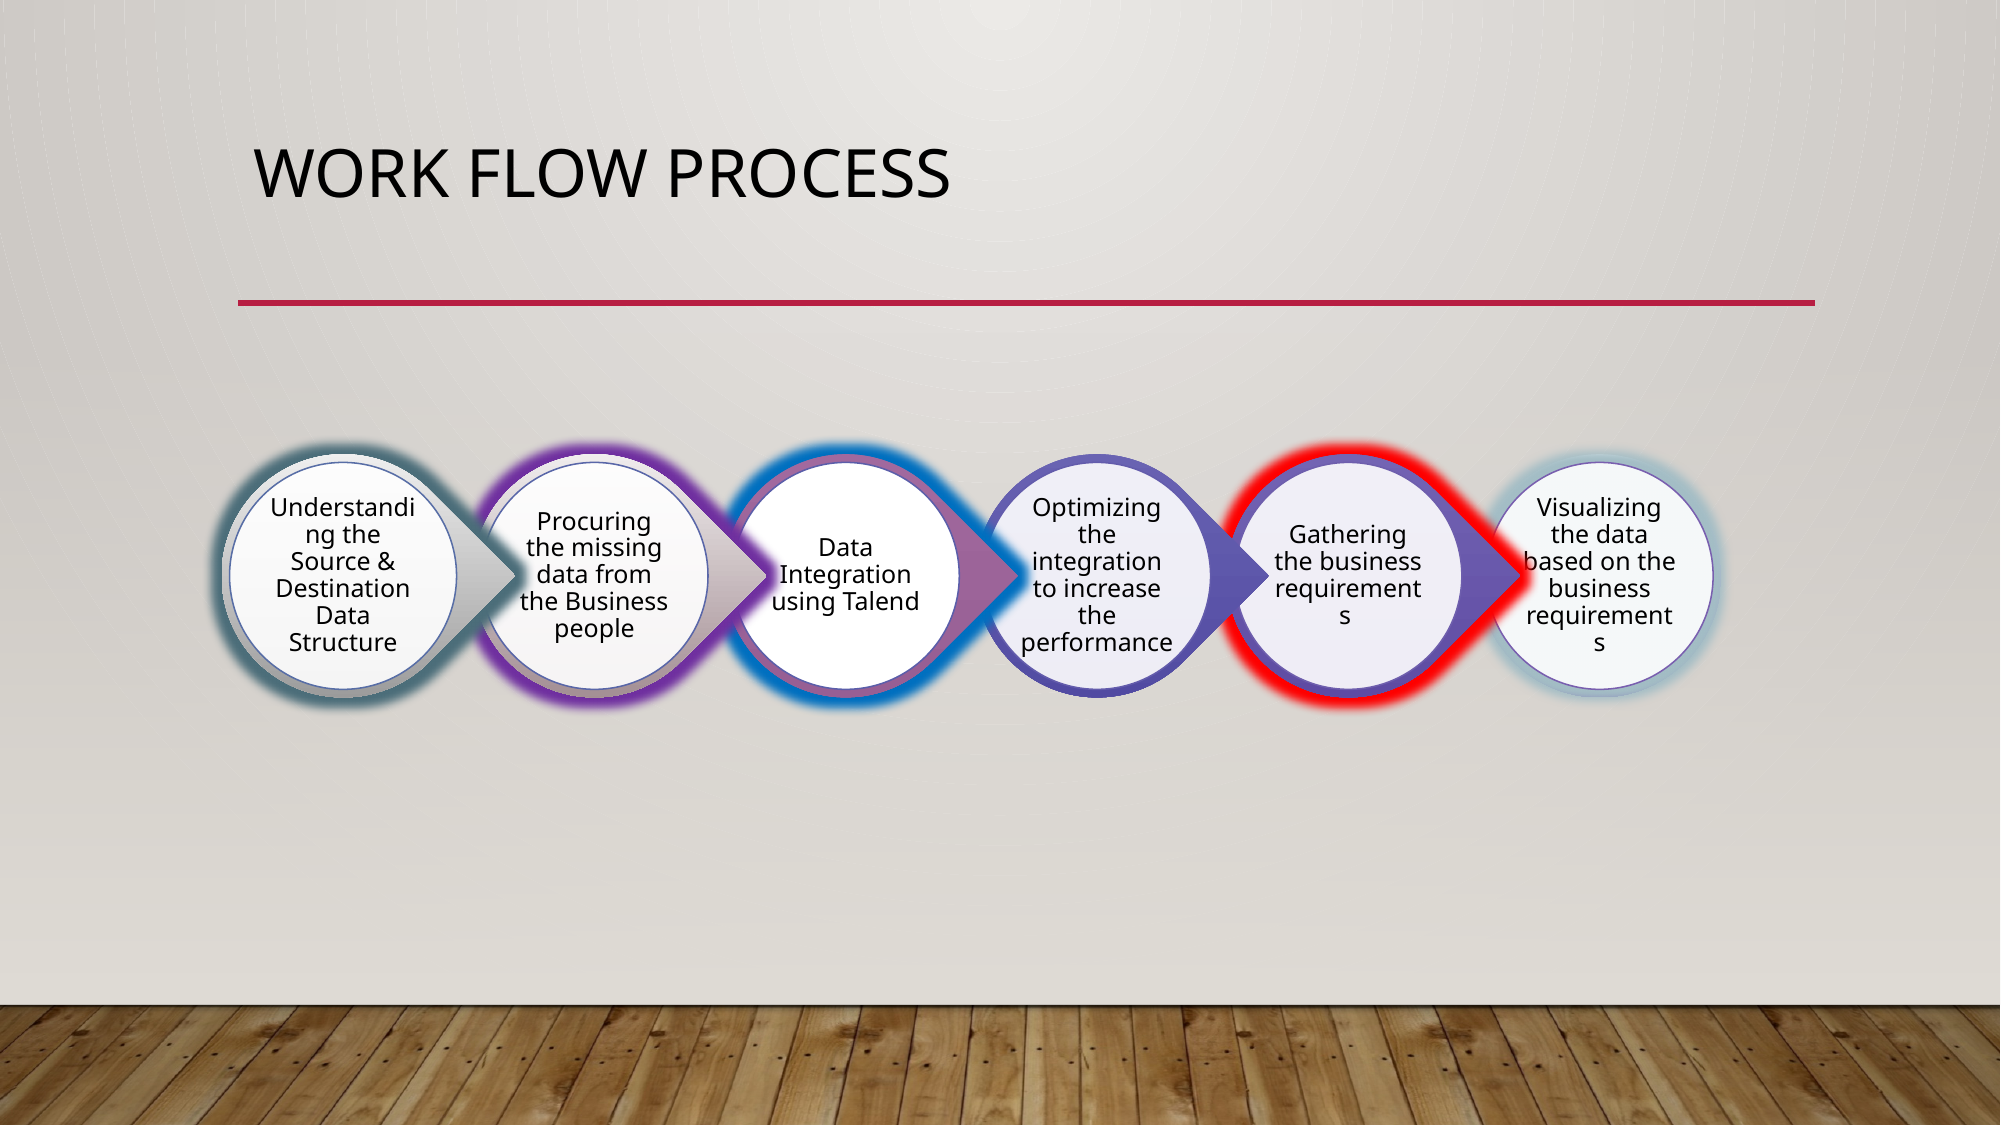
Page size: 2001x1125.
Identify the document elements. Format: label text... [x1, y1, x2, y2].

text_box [158, 292, 1735, 859]
picture [0, 1005, 2000, 1125]
title Work flow process [238, 131, 1814, 305]
